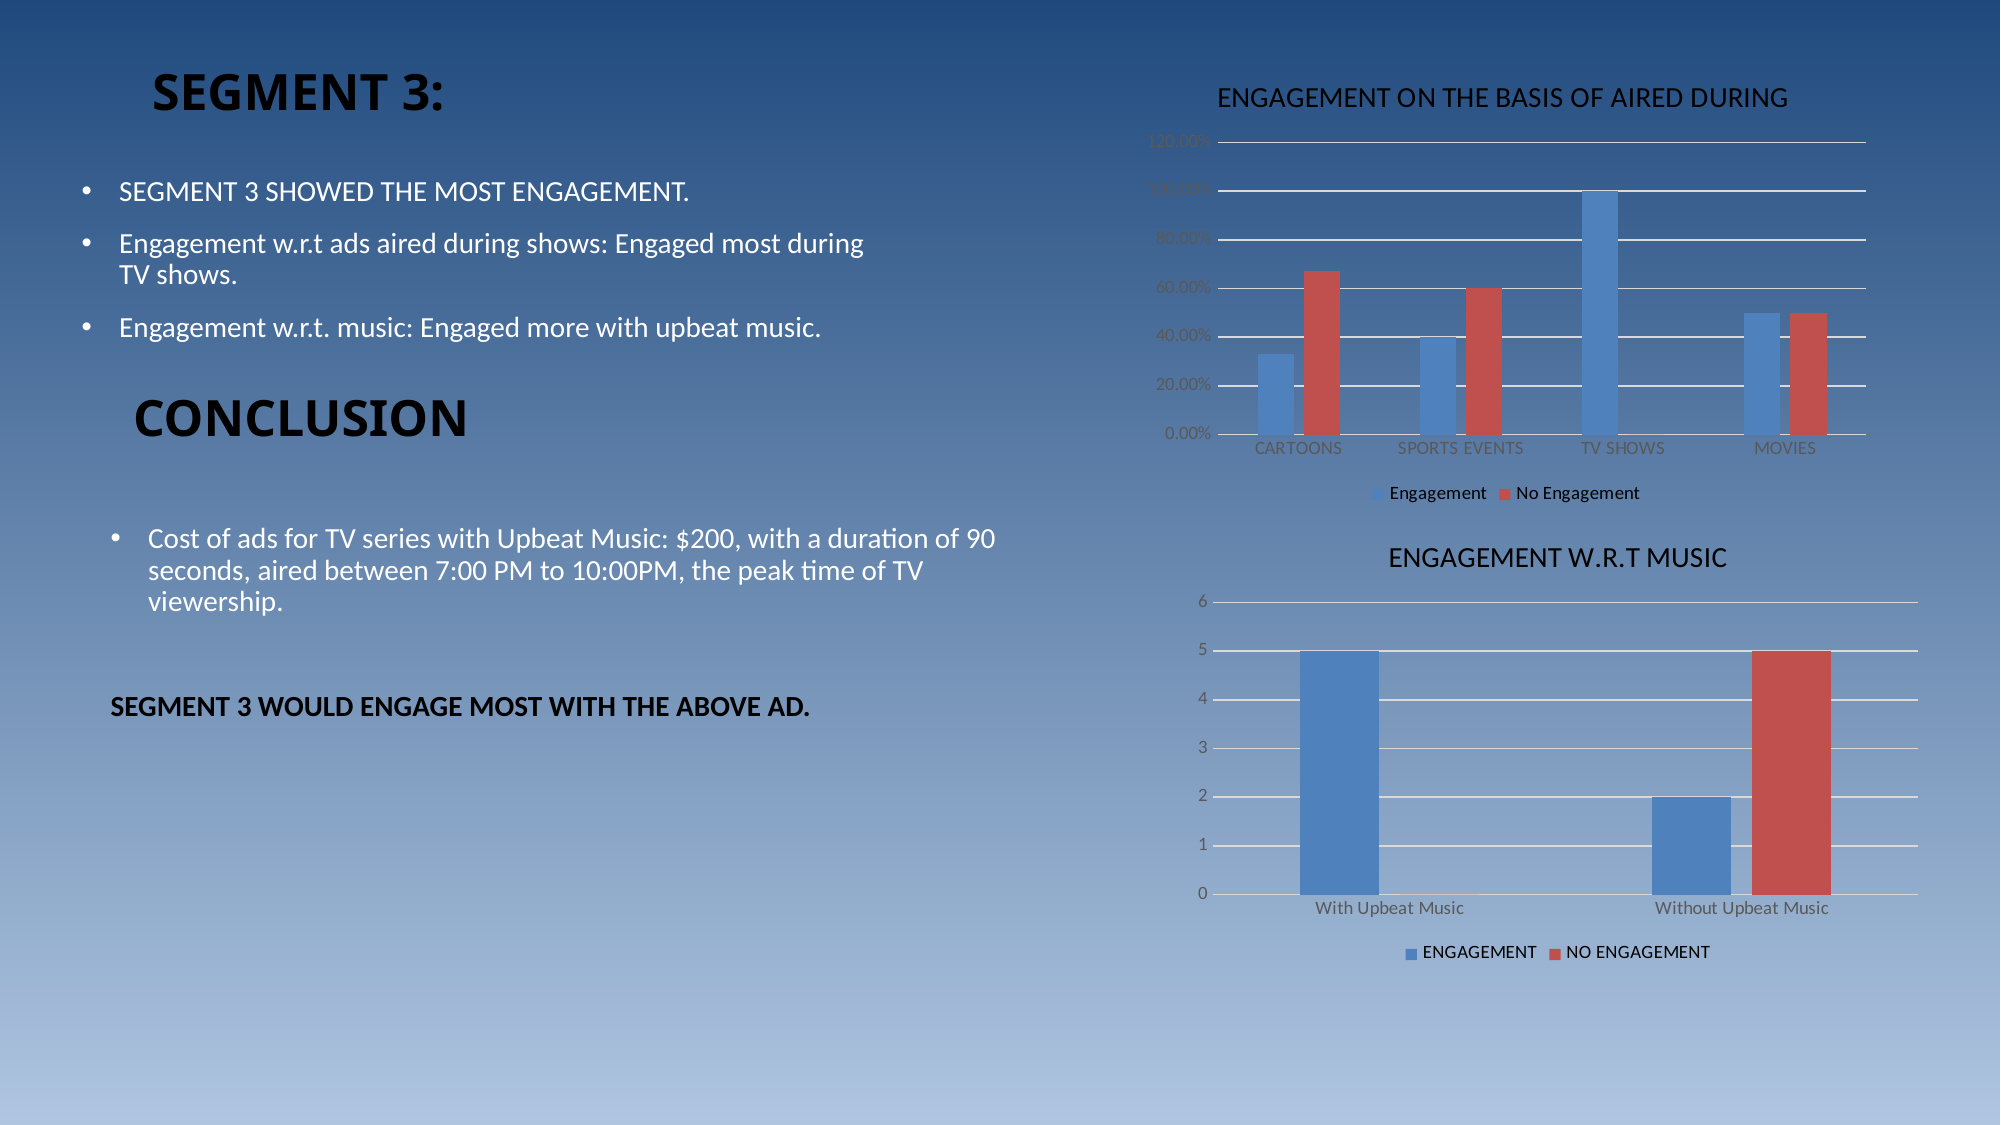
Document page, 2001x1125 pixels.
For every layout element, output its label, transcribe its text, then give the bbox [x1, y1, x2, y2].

text_box Cost of ads for TV series with Upbeat Music: $200, with a duration of 90 seconds, aired between 7:00 PM to 10:00PM, the peak time of TV viewership. SEGMENT 3 WOULD ENGAGE MOST WITH THE ABOVE AD. [95, 516, 1062, 1125]
chart [1131, 59, 1882, 510]
text_box SEGMENT 3 SHOWED THE MOST ENGAGEMENT. Engagement w.r.t ads aired during shows: Engaged most during TV shows. Engagement w.r.t. music: Engaged more with upbeat music. [66, 168, 907, 883]
chart [1182, 519, 1933, 970]
text_box SEGMENT 3: [137, 59, 1131, 278]
text_box CONCLUSION [118, 385, 1844, 604]
